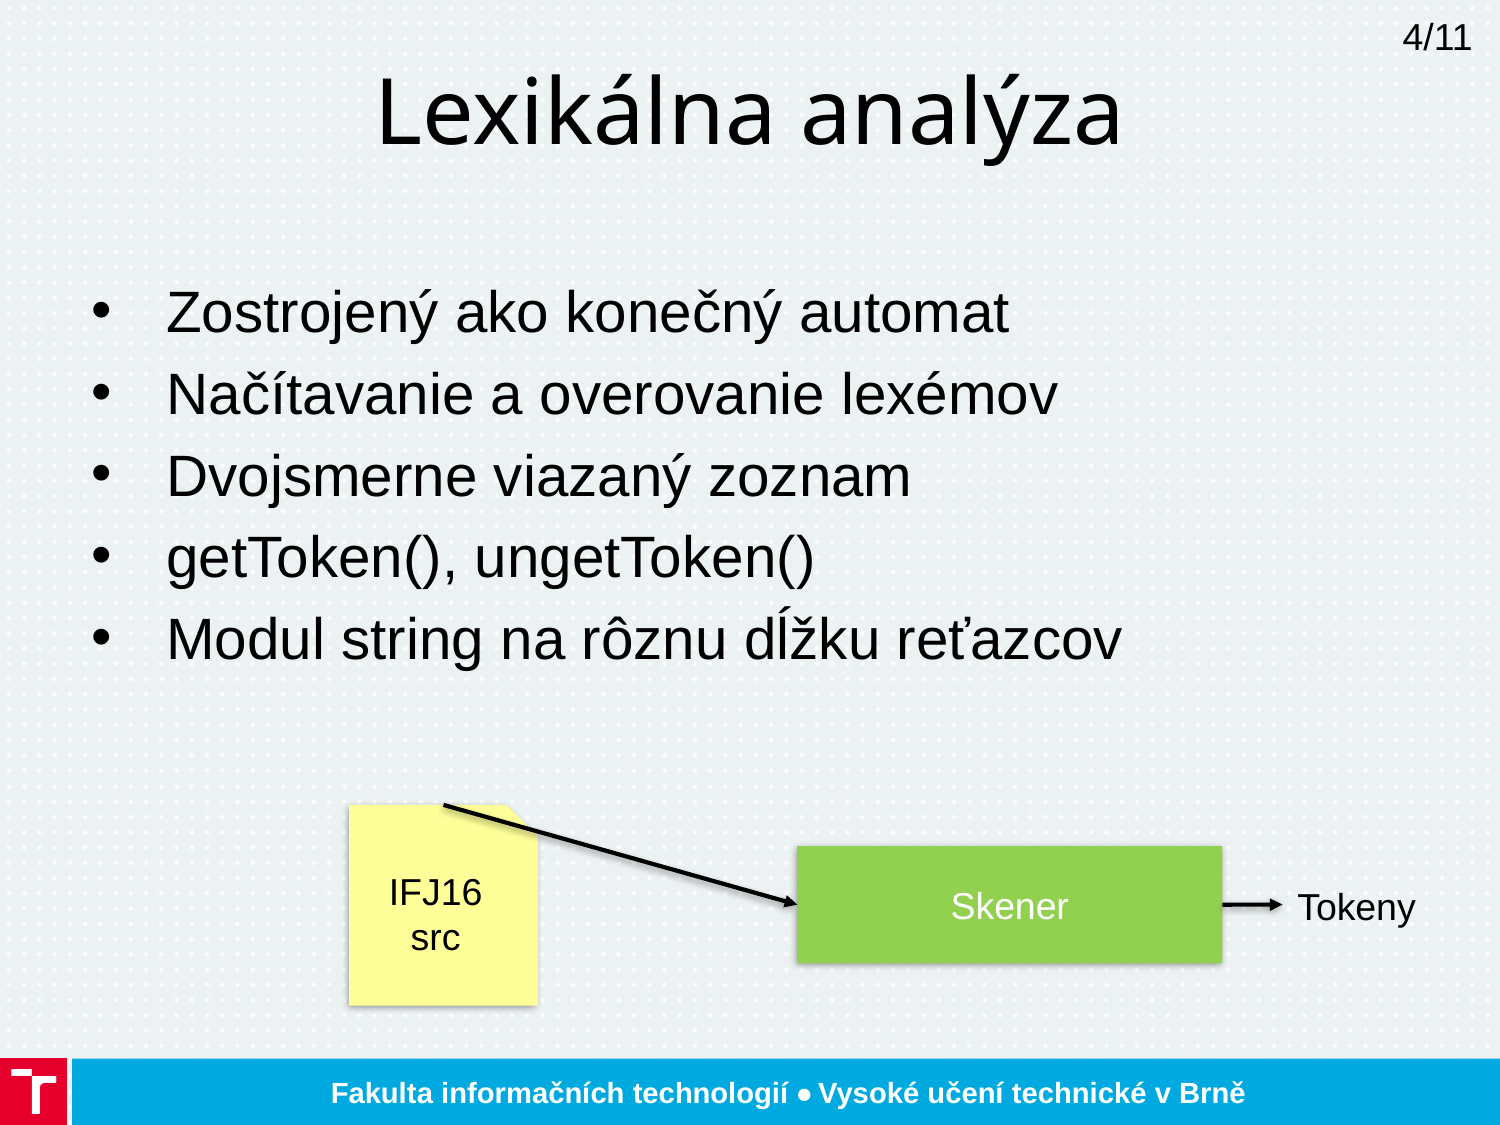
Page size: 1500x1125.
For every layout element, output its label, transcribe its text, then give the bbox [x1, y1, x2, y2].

text_box IFJ16 src [348, 804, 539, 1007]
text_box 4/11 [1387, 5, 1500, 66]
text_box Skener [794, 843, 1226, 966]
list Zostrojený ako konečný automat Načítavanie a overovanie lexémov Dvojsmerne viazaný zoznam getToken(), ungetToken() Modul string na rôznu dĺžku reťazcov [76, 185, 1427, 928]
title Lexikálna analýza [75, 45, 1425, 233]
picture [0, 0, 1500, 1125]
text_box Tokeny [1282, 875, 1490, 936]
